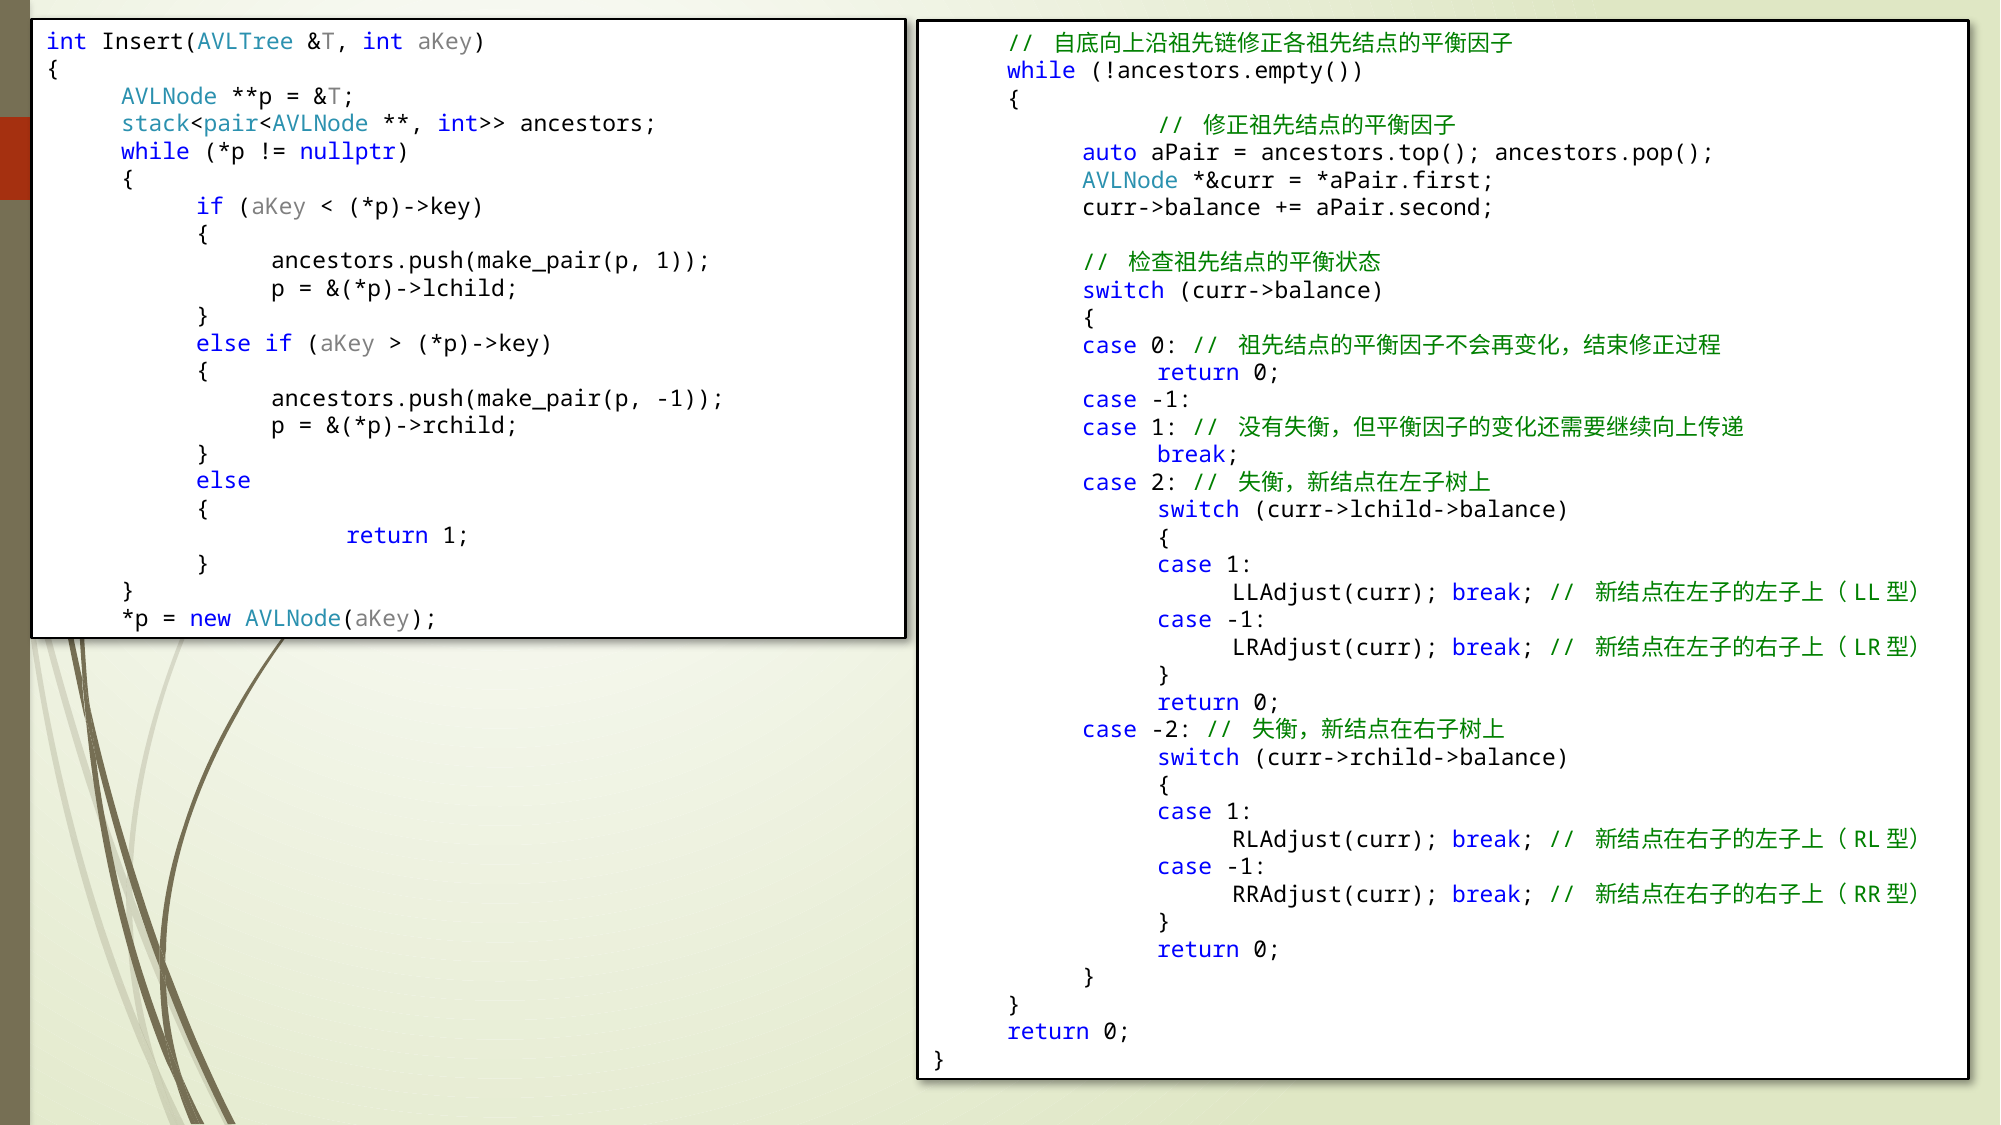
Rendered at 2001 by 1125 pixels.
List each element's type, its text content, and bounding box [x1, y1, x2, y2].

text_box // 自底向上沿祖先链修正各祖先结点的平衡因子 while (!ancestors.empty()) { // 修正祖先结点的平衡因子 auto aPair = ancestors.top(); ancestors.pop(); AVLNode *&curr = *aPair.first; curr->balance += aPair.second; // 检查祖先结点的平衡状态 switch (curr->balance) { case 0: // 祖先结点的平衡因子不会再变化，结束修正过程 return 0; case -1: case 1: // 没有失衡，但平衡因子的变化还需要继续向上传递 break; case 2: // 失衡，新结点在左子树上 switch (curr->lchild->balance) { case 1: LLAdjust(curr); break; // 新结点在左子的左子上（LL型） case -1: LRAdjust(curr); break; // 新结点在左子的右子上（LR型） } return 0; case -2: // 失衡，新结点在右子树上 switch (curr->rchild->balance) { case 1: RLAdjust(curr); break; // 新结点在右子的左子上（RL型） case -1: RRAdjust(curr); break; // 新结点在右子的右子上（RR型） } return 0; } } return 0; } [916, 19, 1970, 1080]
text_box int Insert(AVLTree &T, int aKey) { AVLNode **p = &T; stack<pair<AVLNode **, int>> ancestors; while (*p != nullptr) { if (aKey < (*p)->key) { ancestors.push(make_pair(p, 1)); p = &(*p)->lchild; } else if (aKey > (*p)->key) { ancestors.push(make_pair(p, -1)); p = &(*p)->rchild; } else { return 1; } } *p = new AVLNode(aKey); [30, 18, 907, 639]
